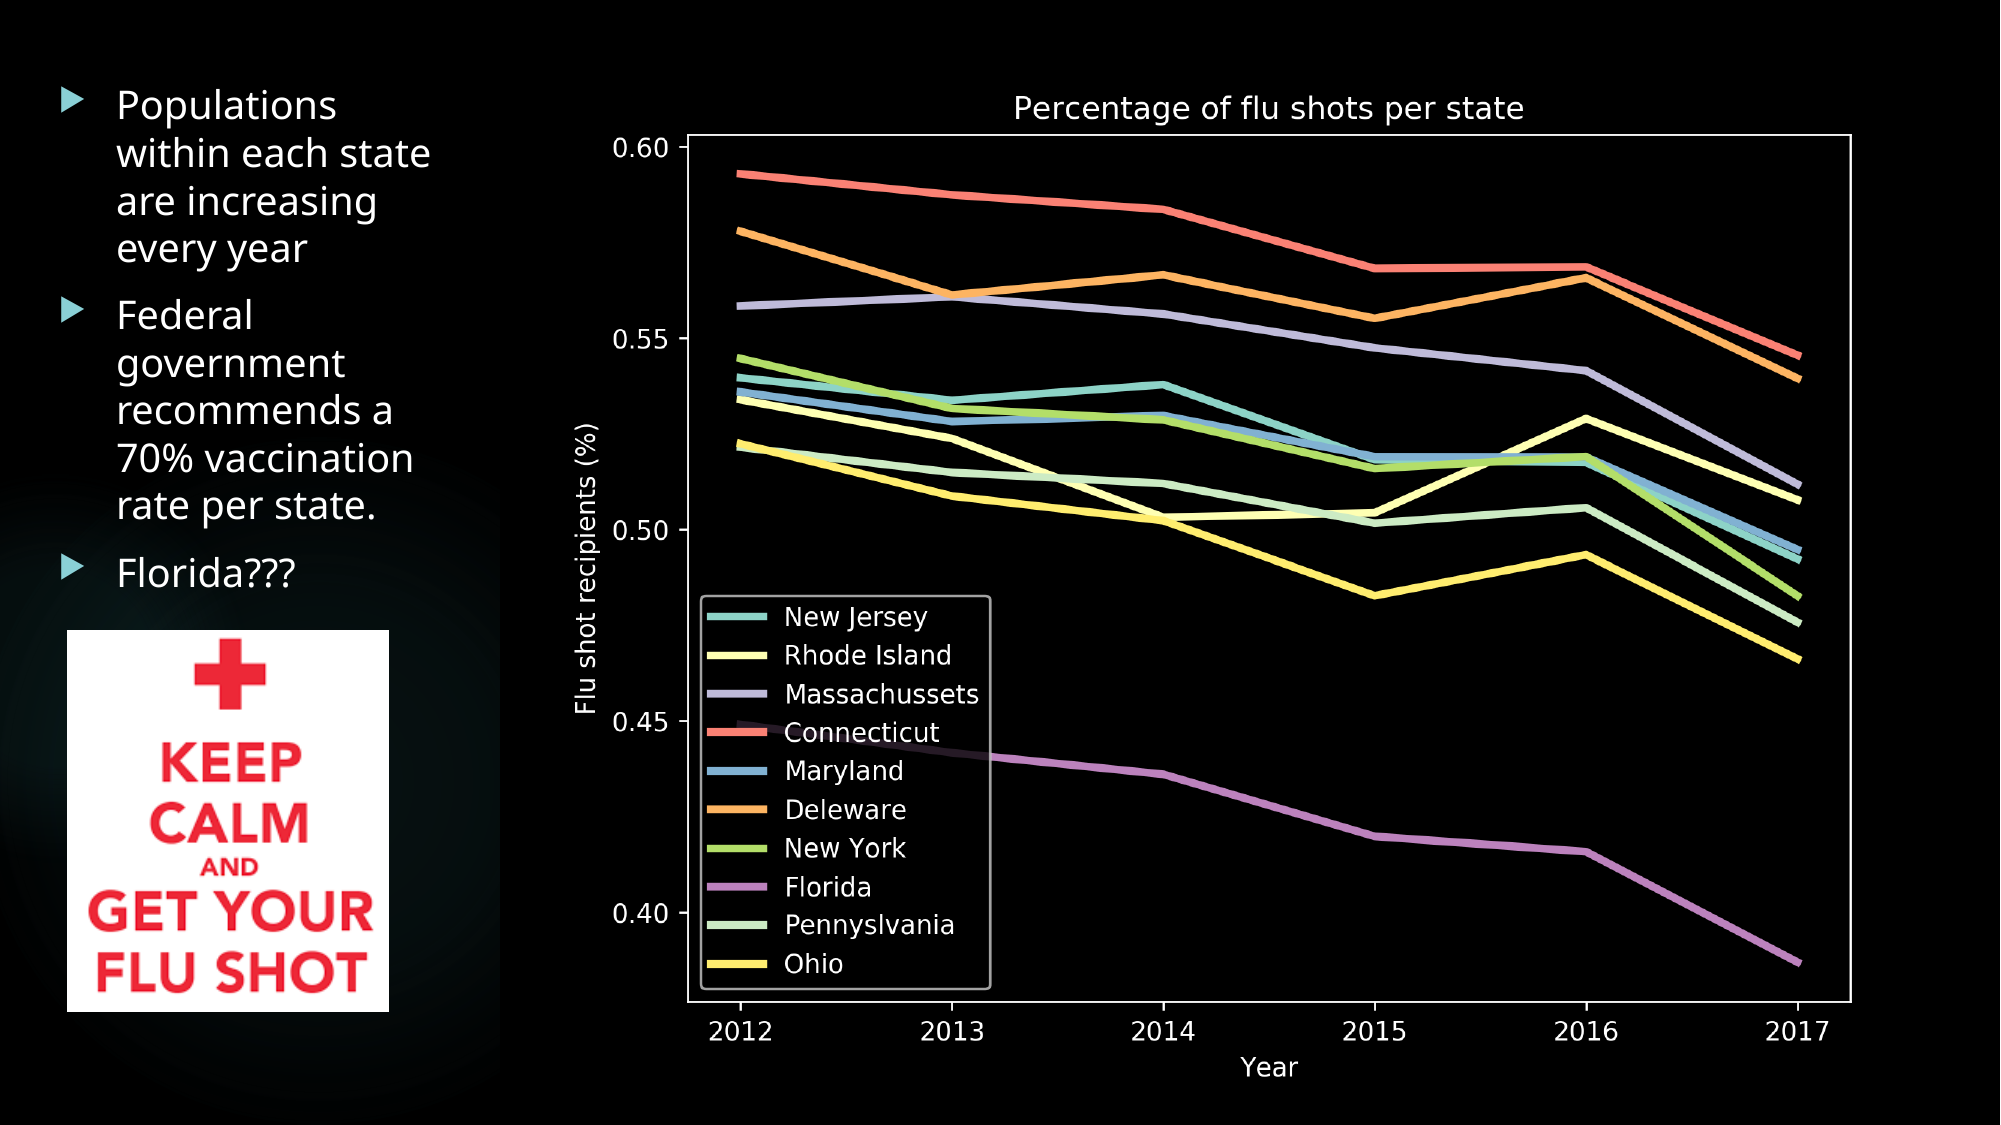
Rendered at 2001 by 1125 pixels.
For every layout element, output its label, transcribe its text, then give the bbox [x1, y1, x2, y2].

list Populations within each state are increasing every year Federal government recommends a 70% vaccination rate per state. Florida??? [43, 72, 475, 606]
picture [0, 0, 2000, 1125]
